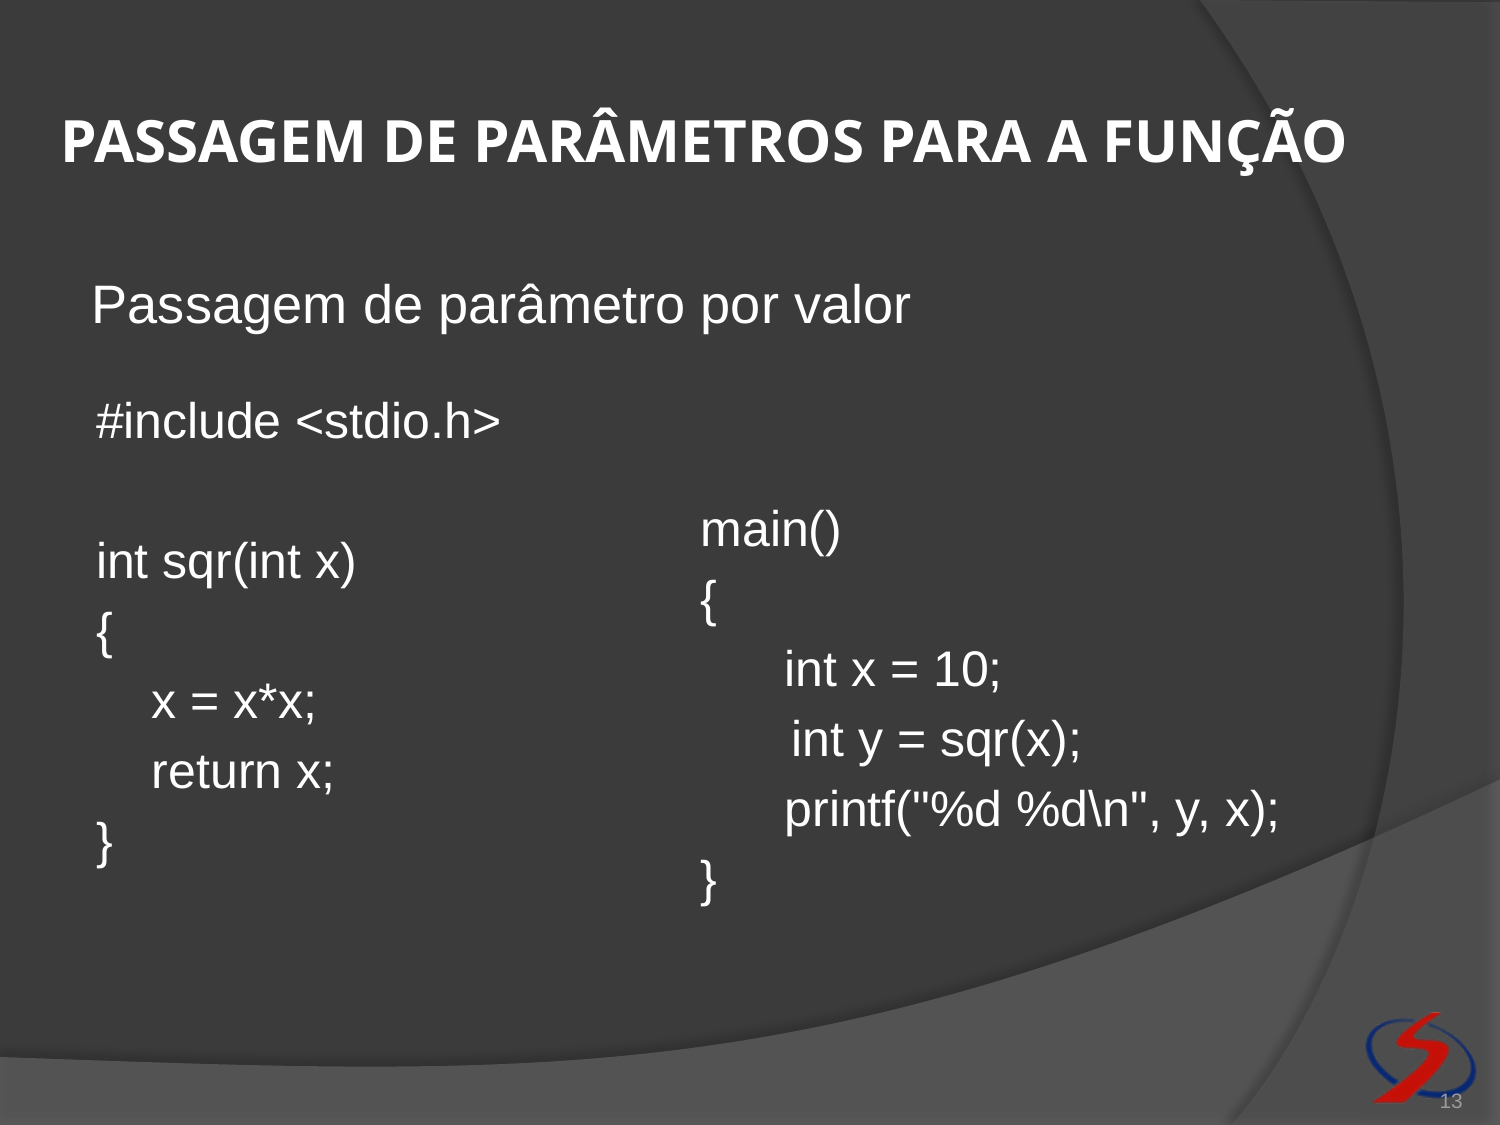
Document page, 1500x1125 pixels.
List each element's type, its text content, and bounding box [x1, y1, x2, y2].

list #include <stdio.h> int sqr(int x) { x = x*x; return x; } [75, 262, 675, 1005]
text_box Passagem de parâmetro por valor [76, 262, 987, 343]
slide_number 13 [1337, 1053, 1463, 1114]
picture [1359, 1011, 1483, 1108]
title Passagem de parâmetros para a função [53, 45, 1447, 233]
list main() { int x = 10; int y = sqr(x); printf("%d %d\n", y, x); } [679, 262, 1465, 1005]
